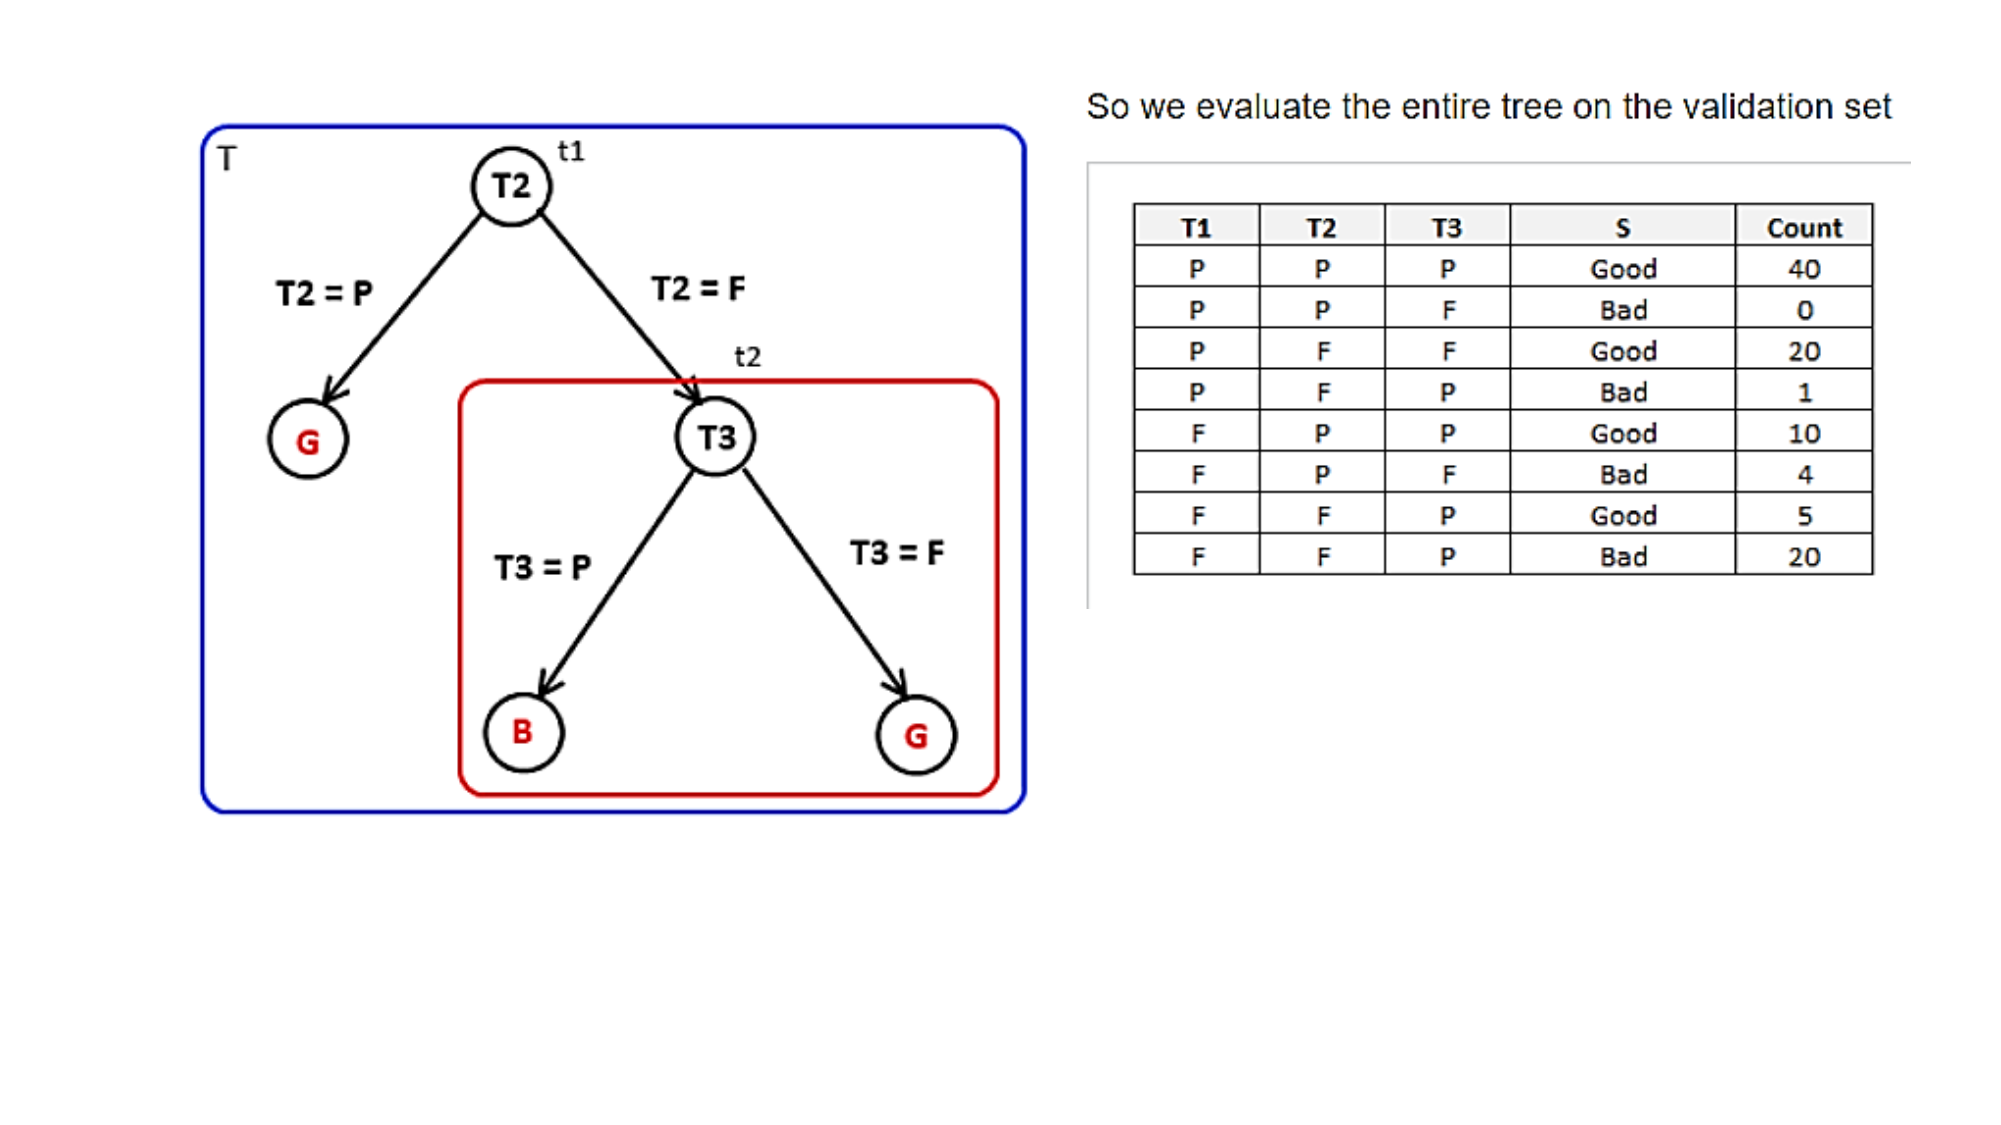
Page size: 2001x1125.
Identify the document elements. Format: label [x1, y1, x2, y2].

picture [142, 44, 1911, 838]
